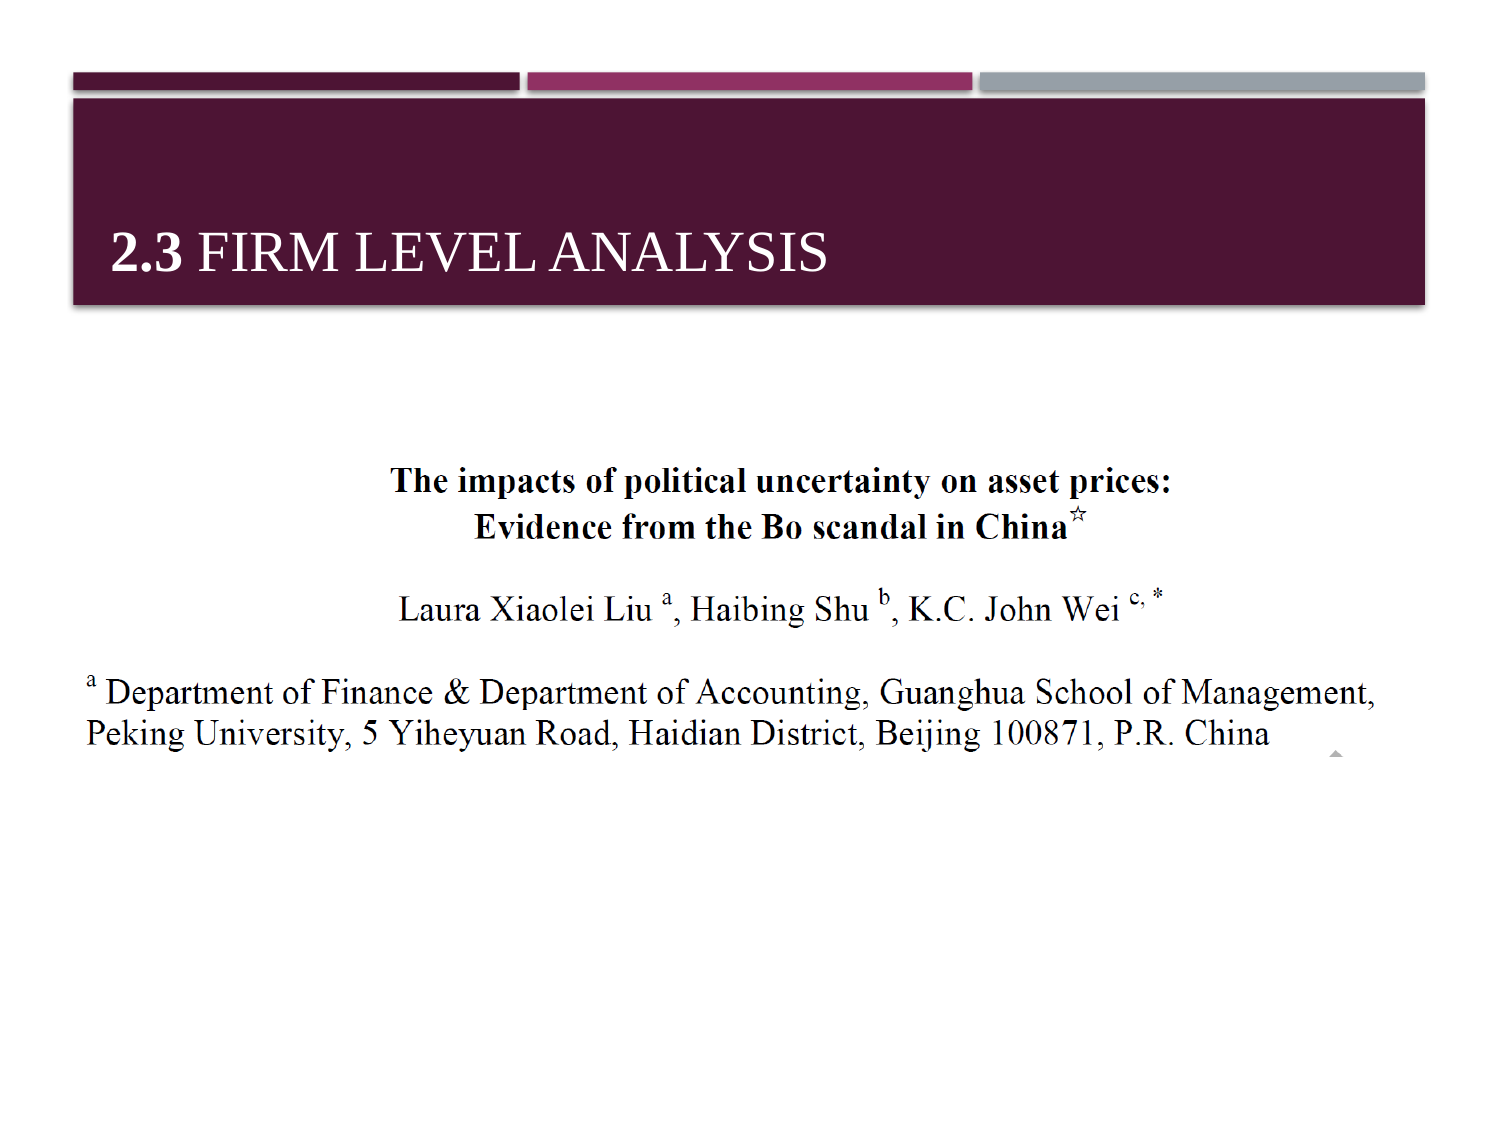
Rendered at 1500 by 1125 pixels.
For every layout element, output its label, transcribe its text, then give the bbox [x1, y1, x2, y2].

picture [24, 423, 1432, 757]
title 2.3 Firm level analysis [95, 112, 1406, 291]
